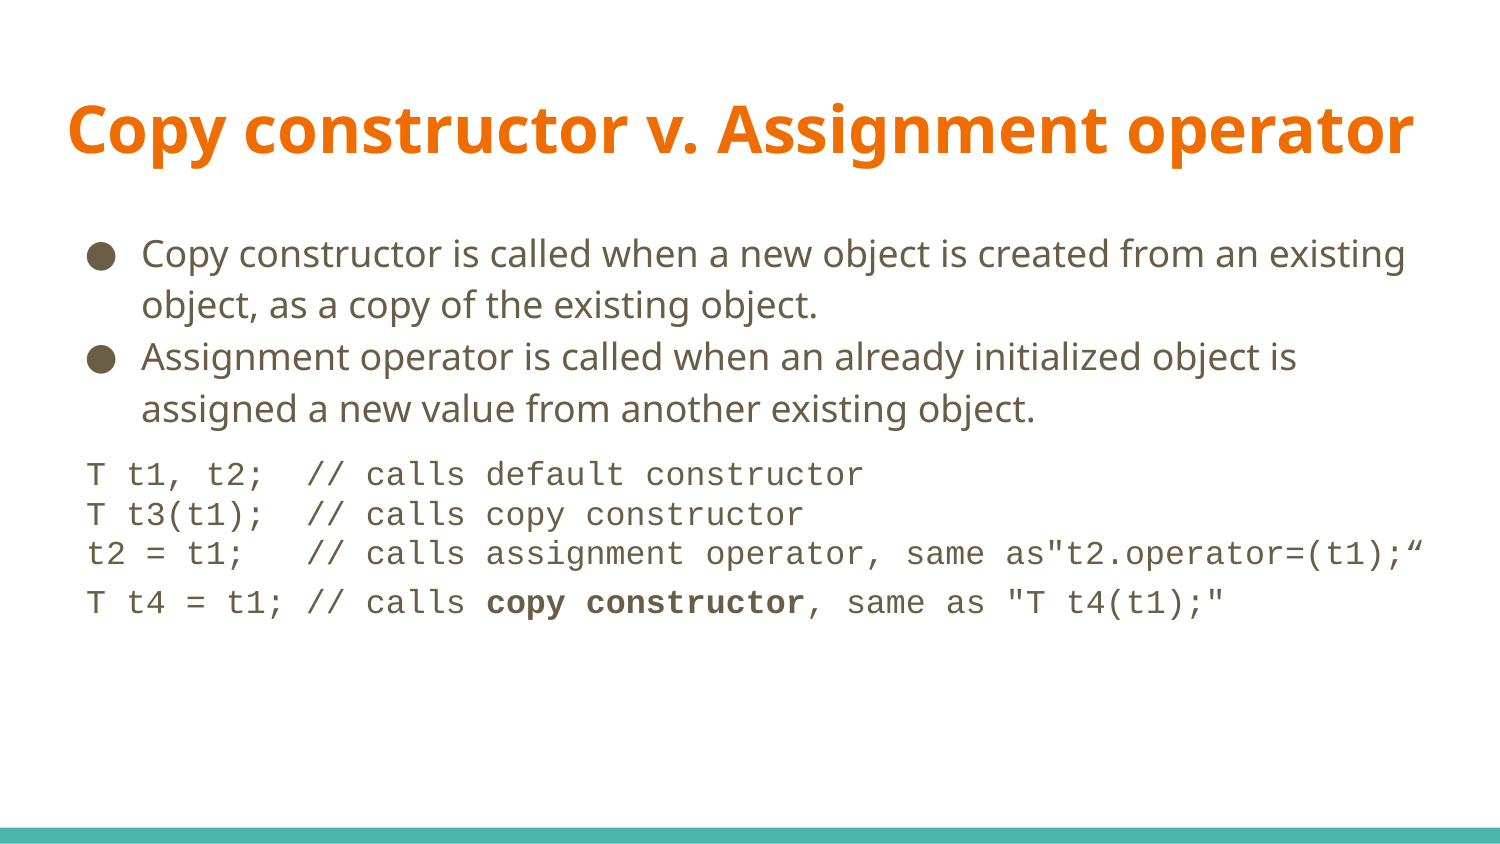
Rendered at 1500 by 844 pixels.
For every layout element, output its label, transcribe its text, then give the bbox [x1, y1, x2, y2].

title Copy constructor v. Assignment operator [51, 72, 1449, 189]
list Copy constructor is called when a new object is created from an existing object, as a copy of the existing object. Assignment operator is called when an already initialized object is assigned a new value from another existing object. [51, 207, 1449, 750]
text_box T t1, t2; // calls default constructor T t3(t1); // calls copy constructor t2 = t1; // calls assignment operator, same as"t2.operator=(t1);“ T t4 = t1; // calls copy constructor, same as "T t4(t1);" [71, 436, 1460, 637]
